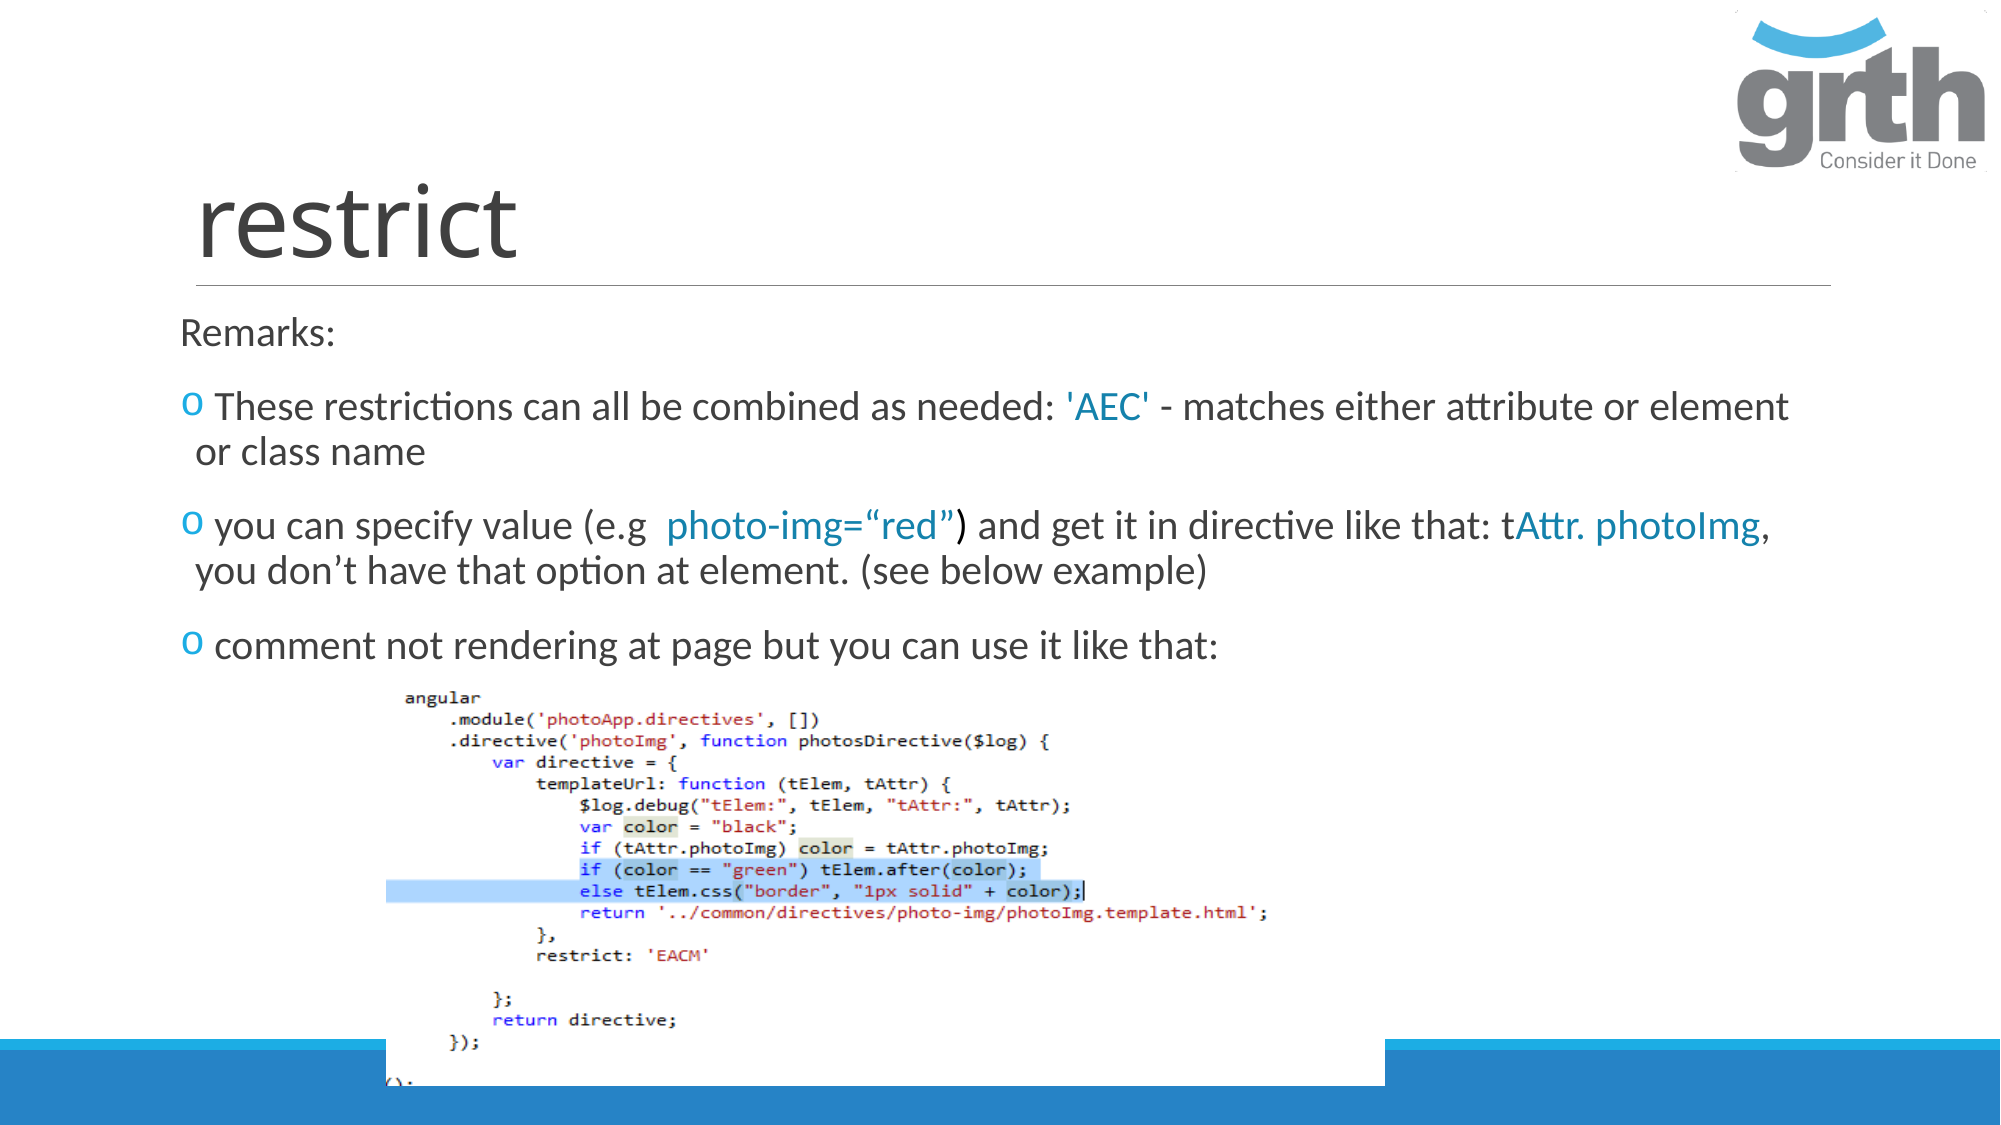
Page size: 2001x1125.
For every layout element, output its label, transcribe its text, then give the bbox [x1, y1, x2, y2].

list Remarks: These restrictions can all be combined as needed: 'AEC' - matches either attribute or element or class name you can specify value (e.g photo-img=“red”) and get it in directive like that: tAttr. photoImg, you don’t have that option at element. (see below example) comment not rendering at page but you can use it like that: [180, 302, 1830, 963]
picture [385, 677, 1386, 1087]
title restrict [180, 47, 1830, 285]
picture [1735, 10, 1987, 172]
